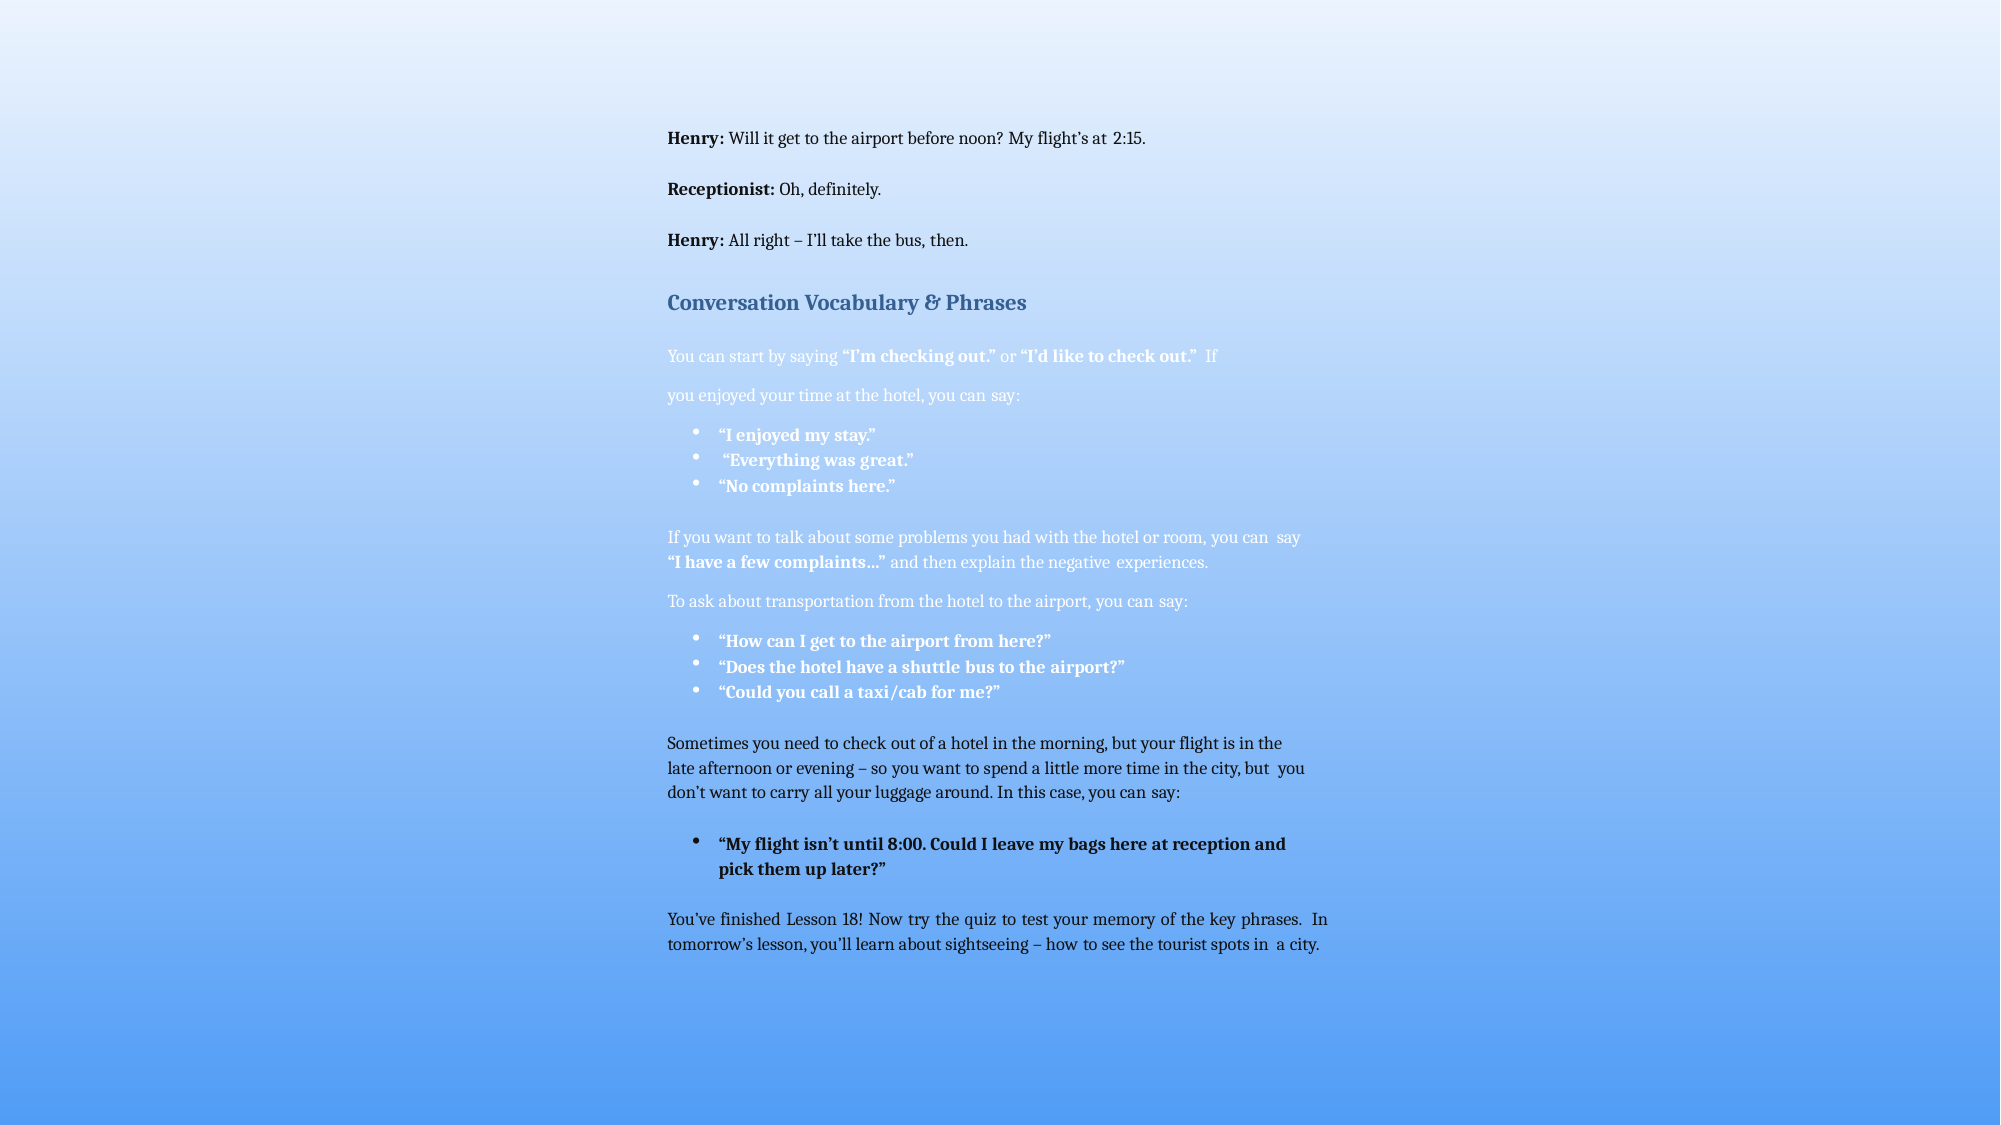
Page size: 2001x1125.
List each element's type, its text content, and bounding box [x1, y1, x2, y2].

text_box Henry: Will it get to the airport before noon? My flight’s at 2:15. Receptionist: Oh, definitely. Henry: All right – I’ll take the bus, then. Conversation Vocabulary & Phrases You can start by saying “I’m checking out.” or “I’d like to check out.” If you enjoyed your time at the hotel, you can say: “I enjoyed my stay.” “Everything was great.” “No complaints here.” If you want to talk about some problems you had with the hotel or room, you can say “I have a few complaints…” and then explain the negative experiences. To ask about transportation from the hotel to the airport, you can say: “How can I get to the airport from here?” “Does the hotel have a shuttle bus to the airport?” “Could you call a taxi/cab for me?” Sometimes you need to check out of a hotel in the morning, but your flight is in the late afternoon or evening – so you want to spend a little more time in the city, but you don’t want to carry all your luggage around. In this case, you can say: “My flight isn’t until 8:00. Could I leave my bags here at reception and pick them up later?” You’ve finished Lesson 18! Now try the quiz to test your memory of the key phrases. In tomorrow’s lesson, you’ll learn about sightseeing – how to see the tourist spots in a city. [666, 126, 1330, 955]
